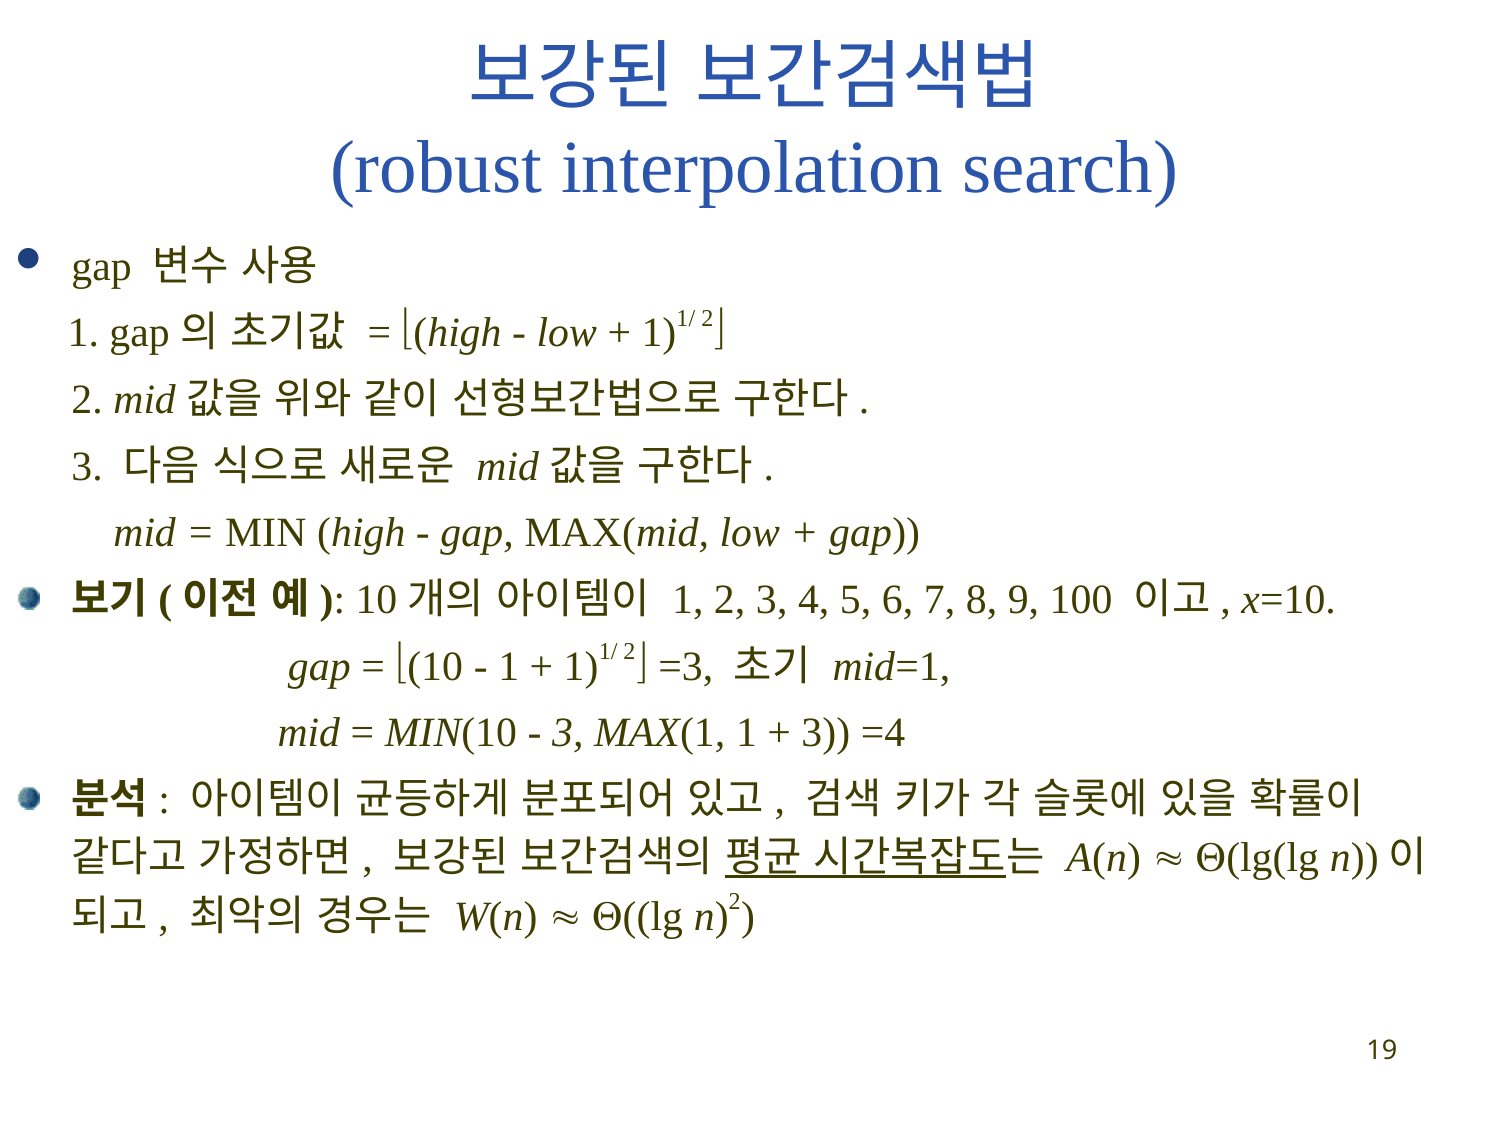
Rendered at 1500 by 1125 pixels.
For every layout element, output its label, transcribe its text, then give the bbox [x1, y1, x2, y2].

picture [15, 784, 40, 810]
title 보강된 보간검색법 (robust interpolation search) [117, 23, 1393, 211]
list gap 변수 사용 1. gap의 초기값 = (high - low + 1)1/ 2 2. mid값을 위와 같이 선형보간법으로 구한다. 3. 다음 식으로 새로운 mid값을 구한다. mid = MIN (high - gap, MAX(mid, low + gap)) 보기(이전 예): 10개의 아이템이 1, 2, 3, 4, 5, 6, 7, 8, 9, 100 이고, x=10. gap = (10 - 1 + 1)1/ 2 =3, 초기 mid=1, mid = MIN(10 - 3, MAX(1, 1 + 3)) =4 분석: 아이템이 균등하게 분포되어 있고, 검색 키가 각 슬롯에 있을 확률이 같다고 가정하면, 보강된 보간검색의 평균 시간복잡도는 A(n)  (lg(lg n))이 되고, 최악의 경우는 W(n)  ((lg n)2) [0, 222, 1450, 911]
picture [15, 584, 40, 610]
slide_number 19 [1099, 1024, 1413, 1101]
